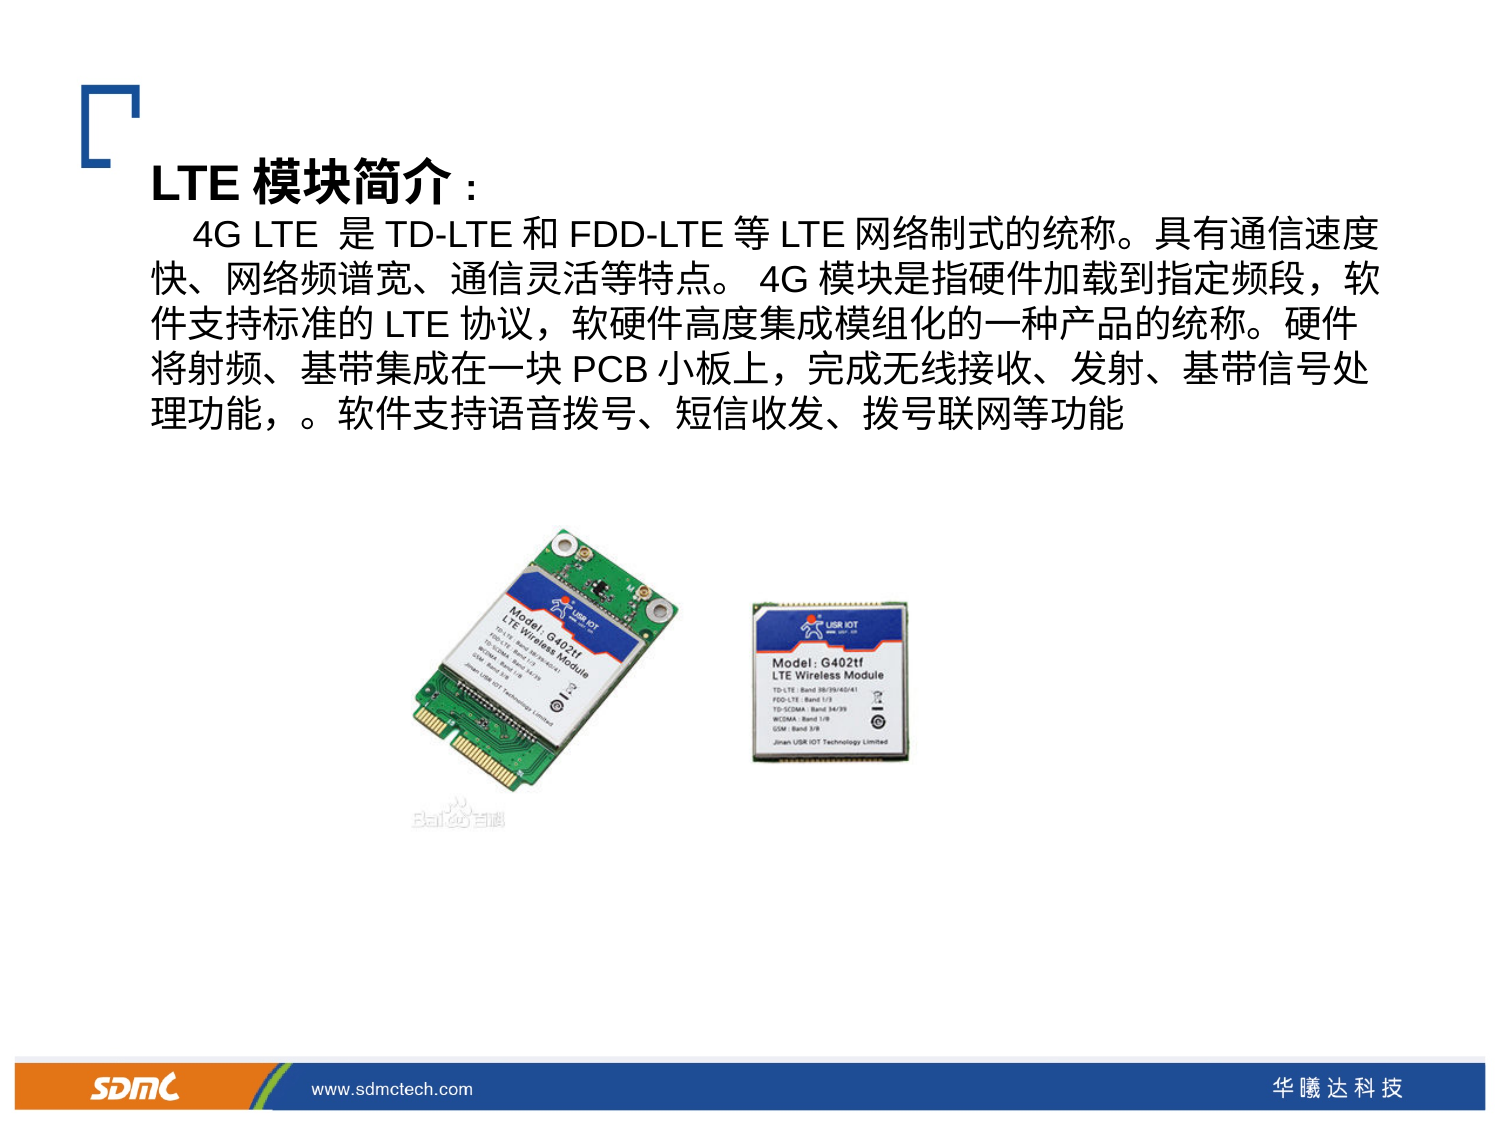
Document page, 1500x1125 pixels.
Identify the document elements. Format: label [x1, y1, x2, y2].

list [0, 0, 1500, 1125]
picture [383, 487, 951, 847]
